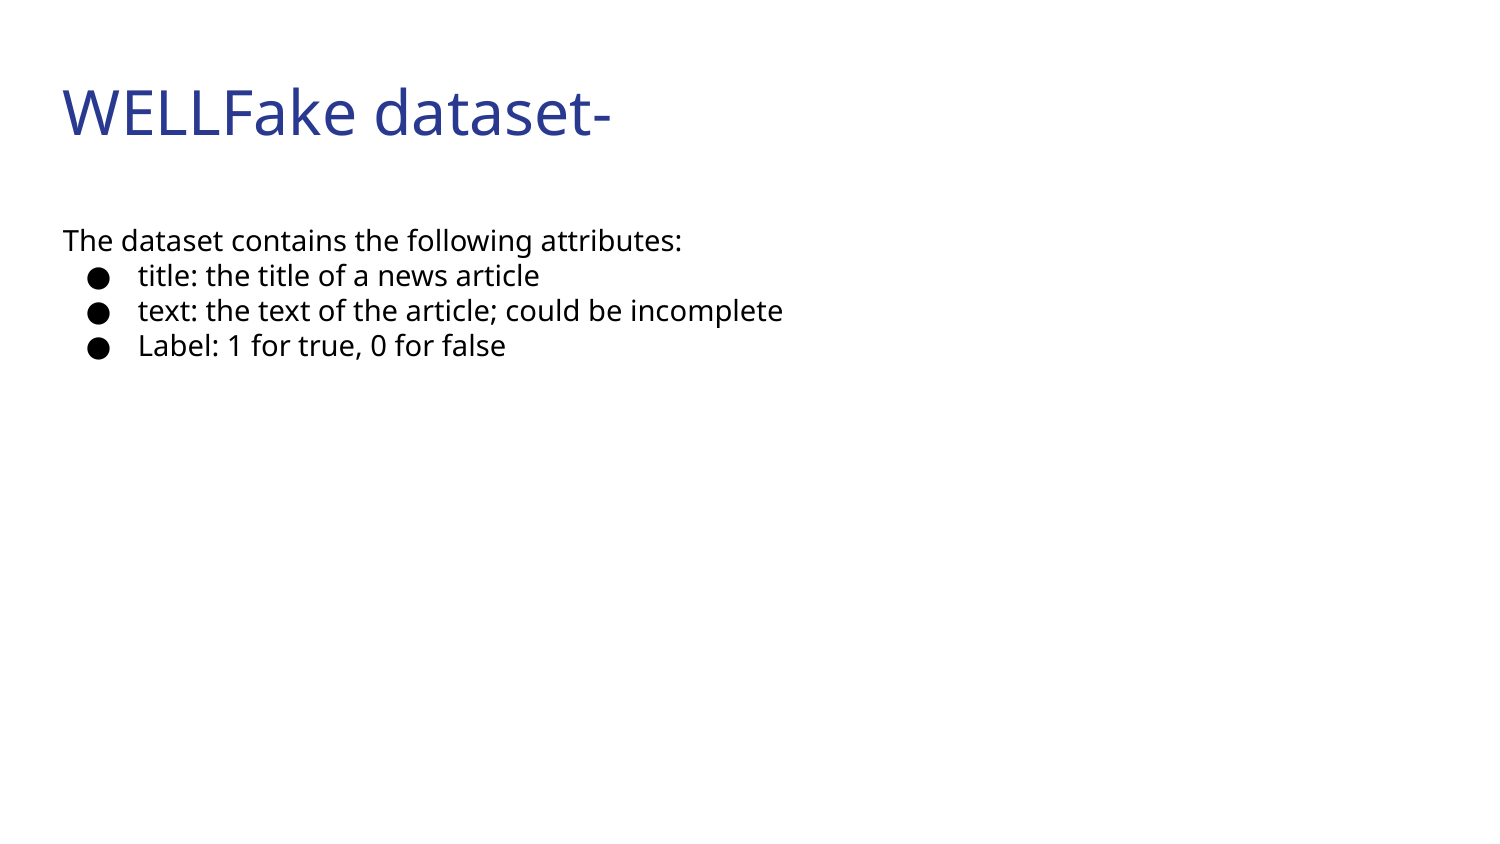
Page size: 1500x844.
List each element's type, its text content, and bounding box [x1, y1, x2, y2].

title WELLFake dataset- The dataset contains the following attributes: title: the title of a news article text: the text of the article; could be incomplete Label: 1 for true, 0 for false [47, 22, 1468, 784]
